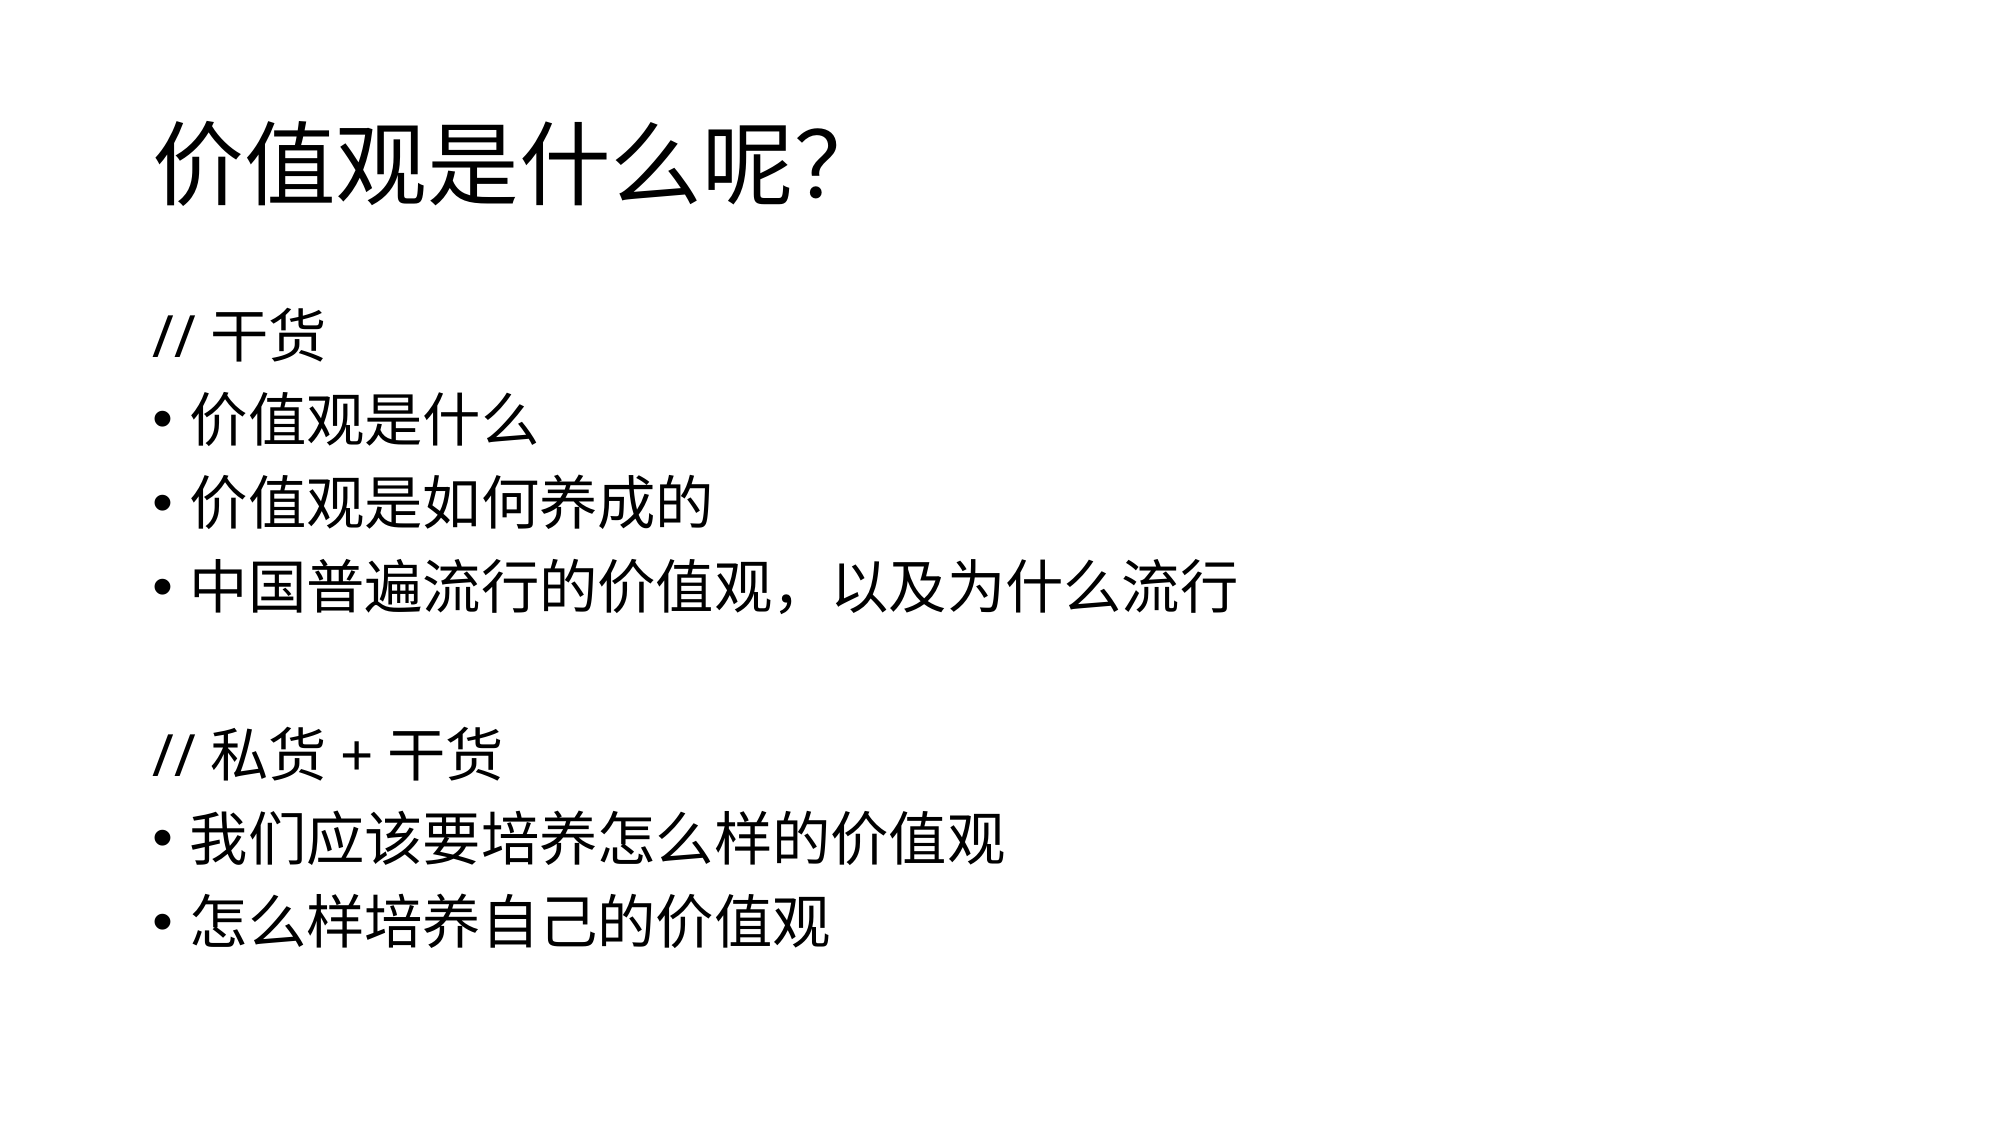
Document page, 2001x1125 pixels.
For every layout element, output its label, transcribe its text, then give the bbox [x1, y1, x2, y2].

list //干货 价值观是什么 价值观是如何养成的 中国普遍流行的价值观，以及为什么流行 //私货+干货 我们应该要培养怎么样的价值观 怎么样培养自己的价值观 [137, 299, 1863, 1014]
title 价值观是什么呢？ [137, 59, 1863, 278]
